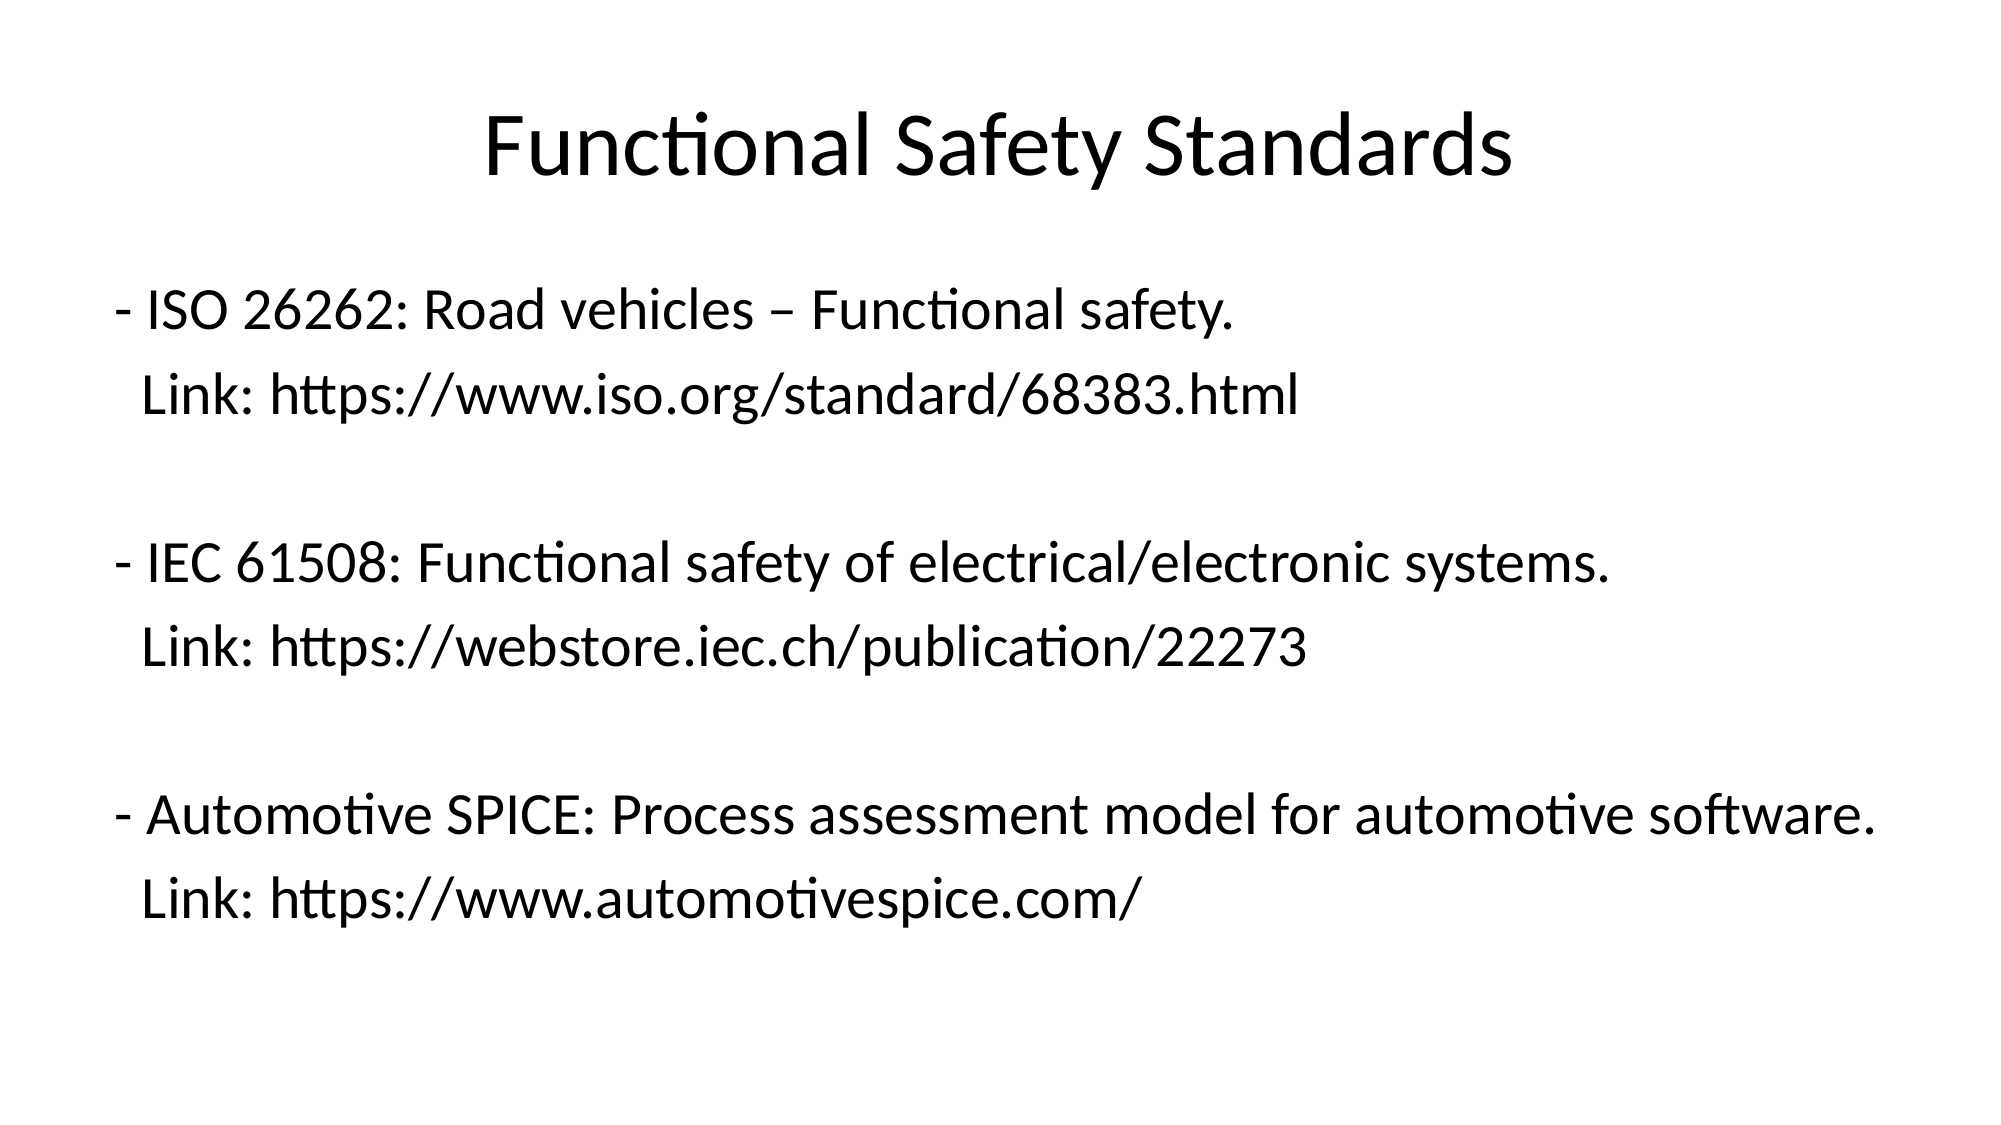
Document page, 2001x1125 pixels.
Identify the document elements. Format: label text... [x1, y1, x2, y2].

title Functional Safety Standards [99, 45, 1900, 233]
list - ISO 26262: Road vehicles – Functional safety. Link: https://www.iso.org/standard/68383.html - IEC 61508: Functional safety of electrical/electronic systems. Link: https://webstore.iec.ch/publication/22273 - Automotive SPICE: Process assessment model for automotive software. Link: https://www.automotivespice.com/ [99, 262, 1900, 1005]
